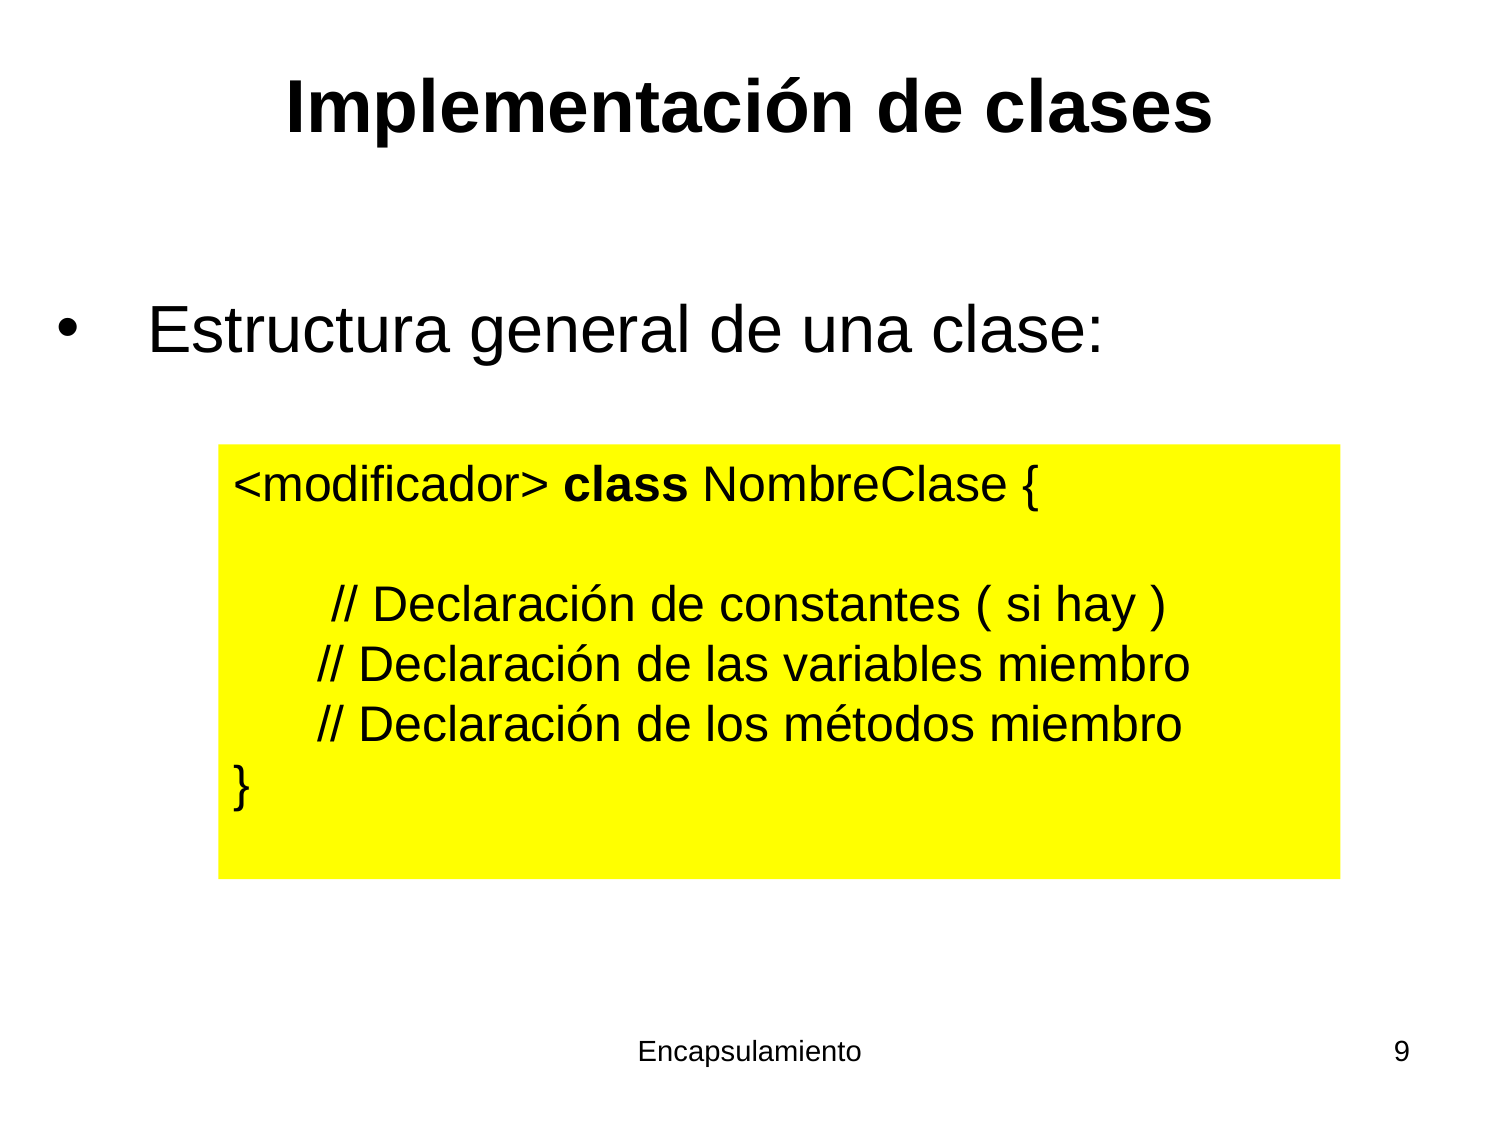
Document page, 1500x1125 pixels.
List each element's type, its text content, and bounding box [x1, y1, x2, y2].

footer Encapsulamiento [512, 1024, 988, 1103]
title Implementación de clases [74, 44, 1426, 162]
text_box Estructura general de una clase: [41, 278, 1436, 374]
slide_number 9 [1074, 1024, 1426, 1103]
text_box <modificador> class NombreClase { // Declaración de constantes ( si hay ) // Declaración de las variables miembro // Declaración de los métodos miembro } [218, 444, 1341, 880]
